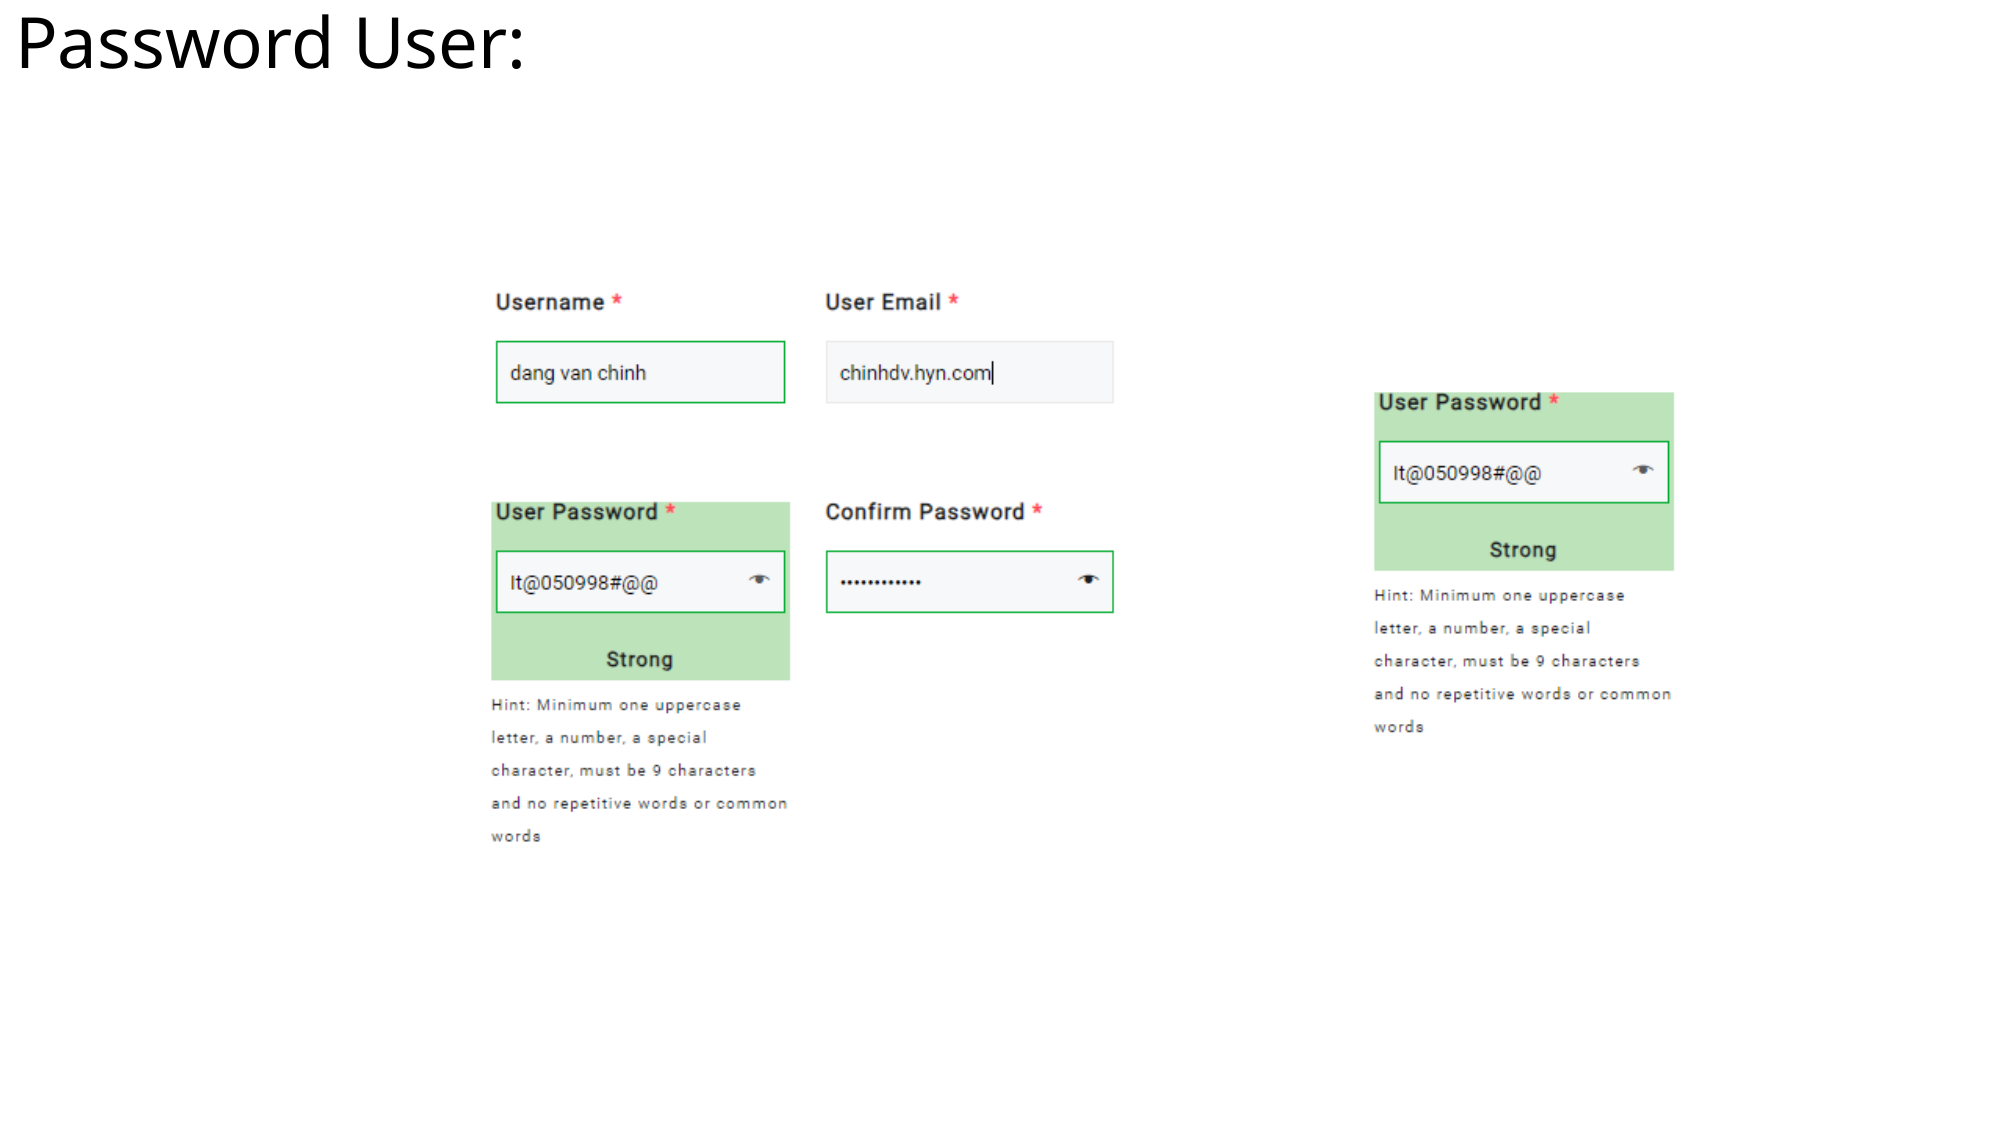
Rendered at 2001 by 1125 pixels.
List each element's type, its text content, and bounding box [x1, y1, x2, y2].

picture [465, 266, 1136, 859]
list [1351, 355, 1679, 770]
title Password User: [0, 0, 1725, 92]
